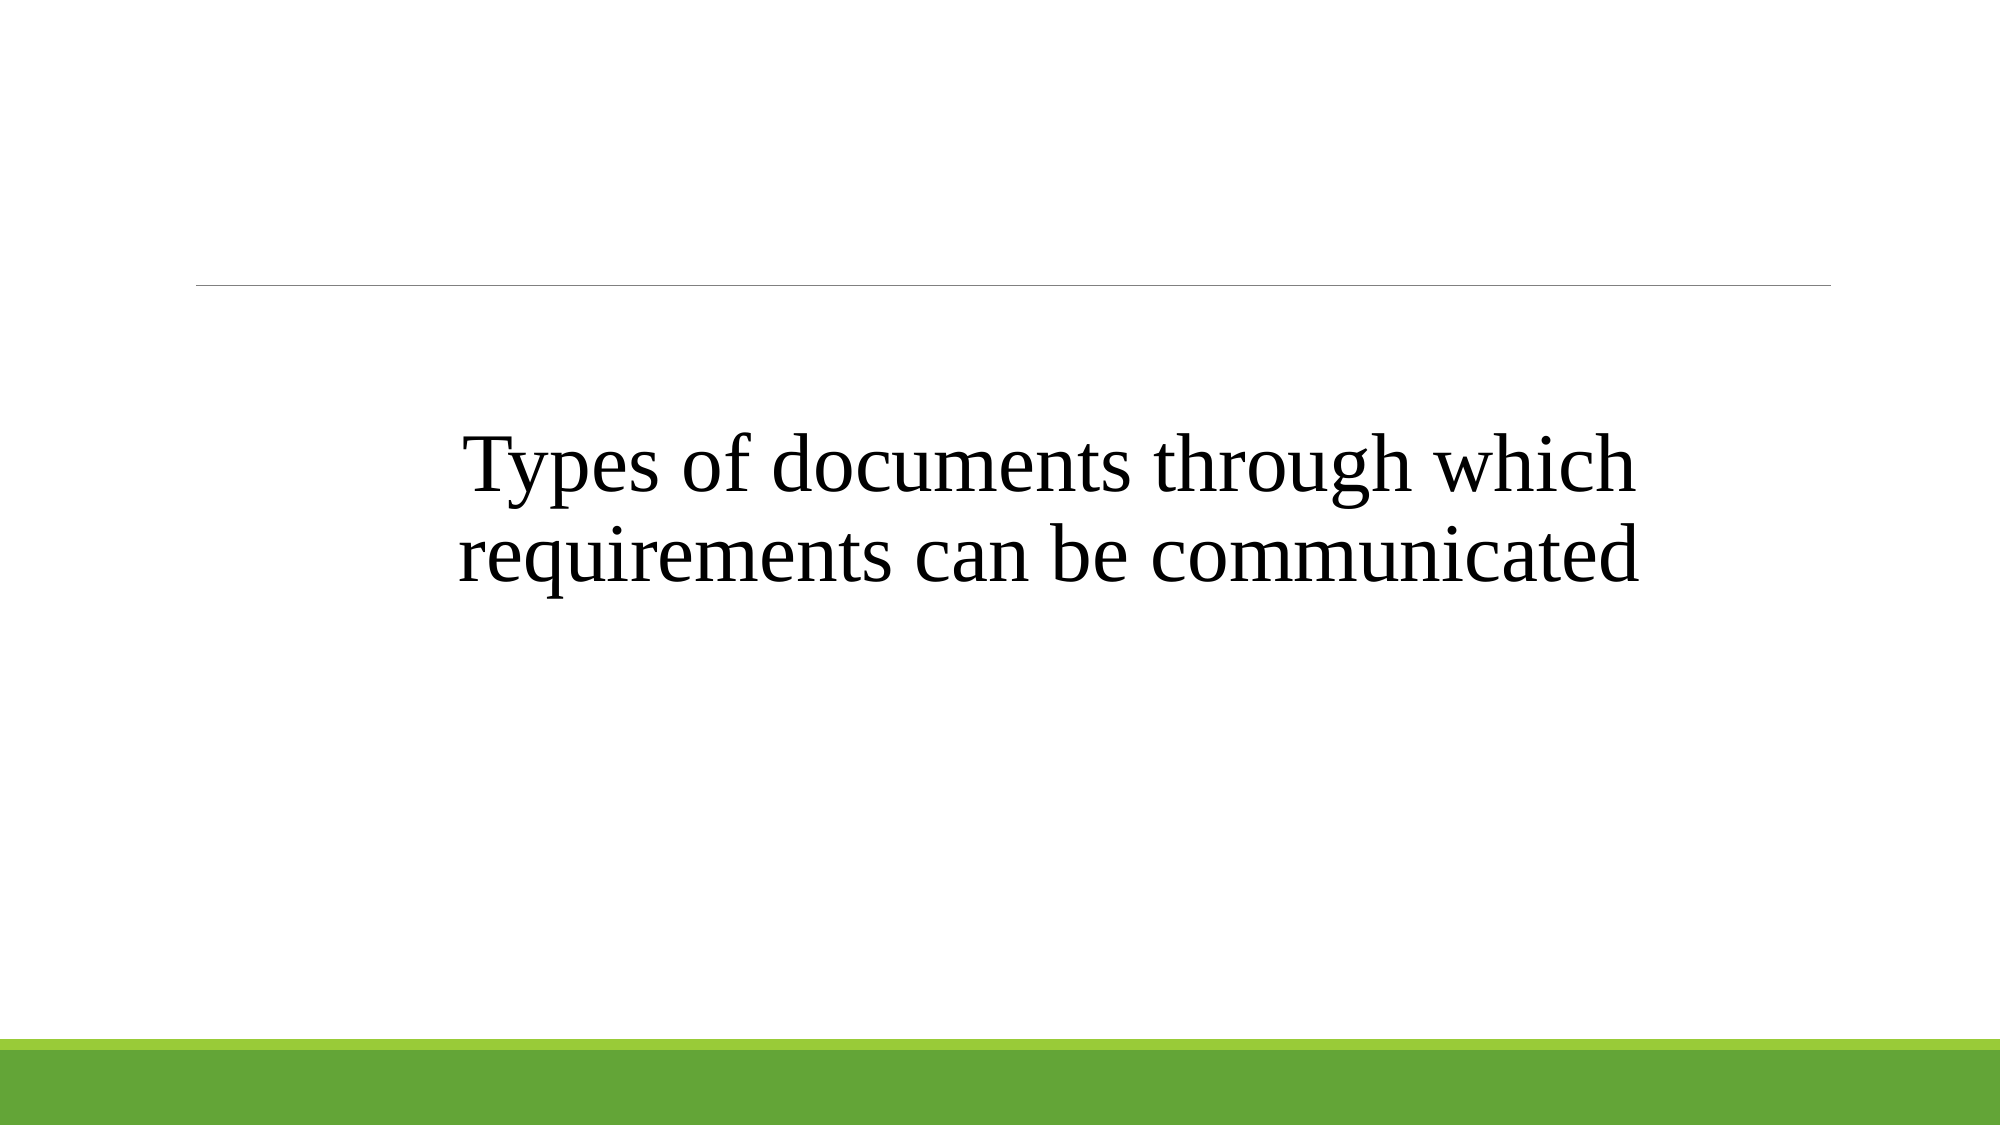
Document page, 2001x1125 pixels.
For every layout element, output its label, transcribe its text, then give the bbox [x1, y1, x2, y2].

text_box Types of documents through which requirements can be communicated [325, 332, 1776, 687]
